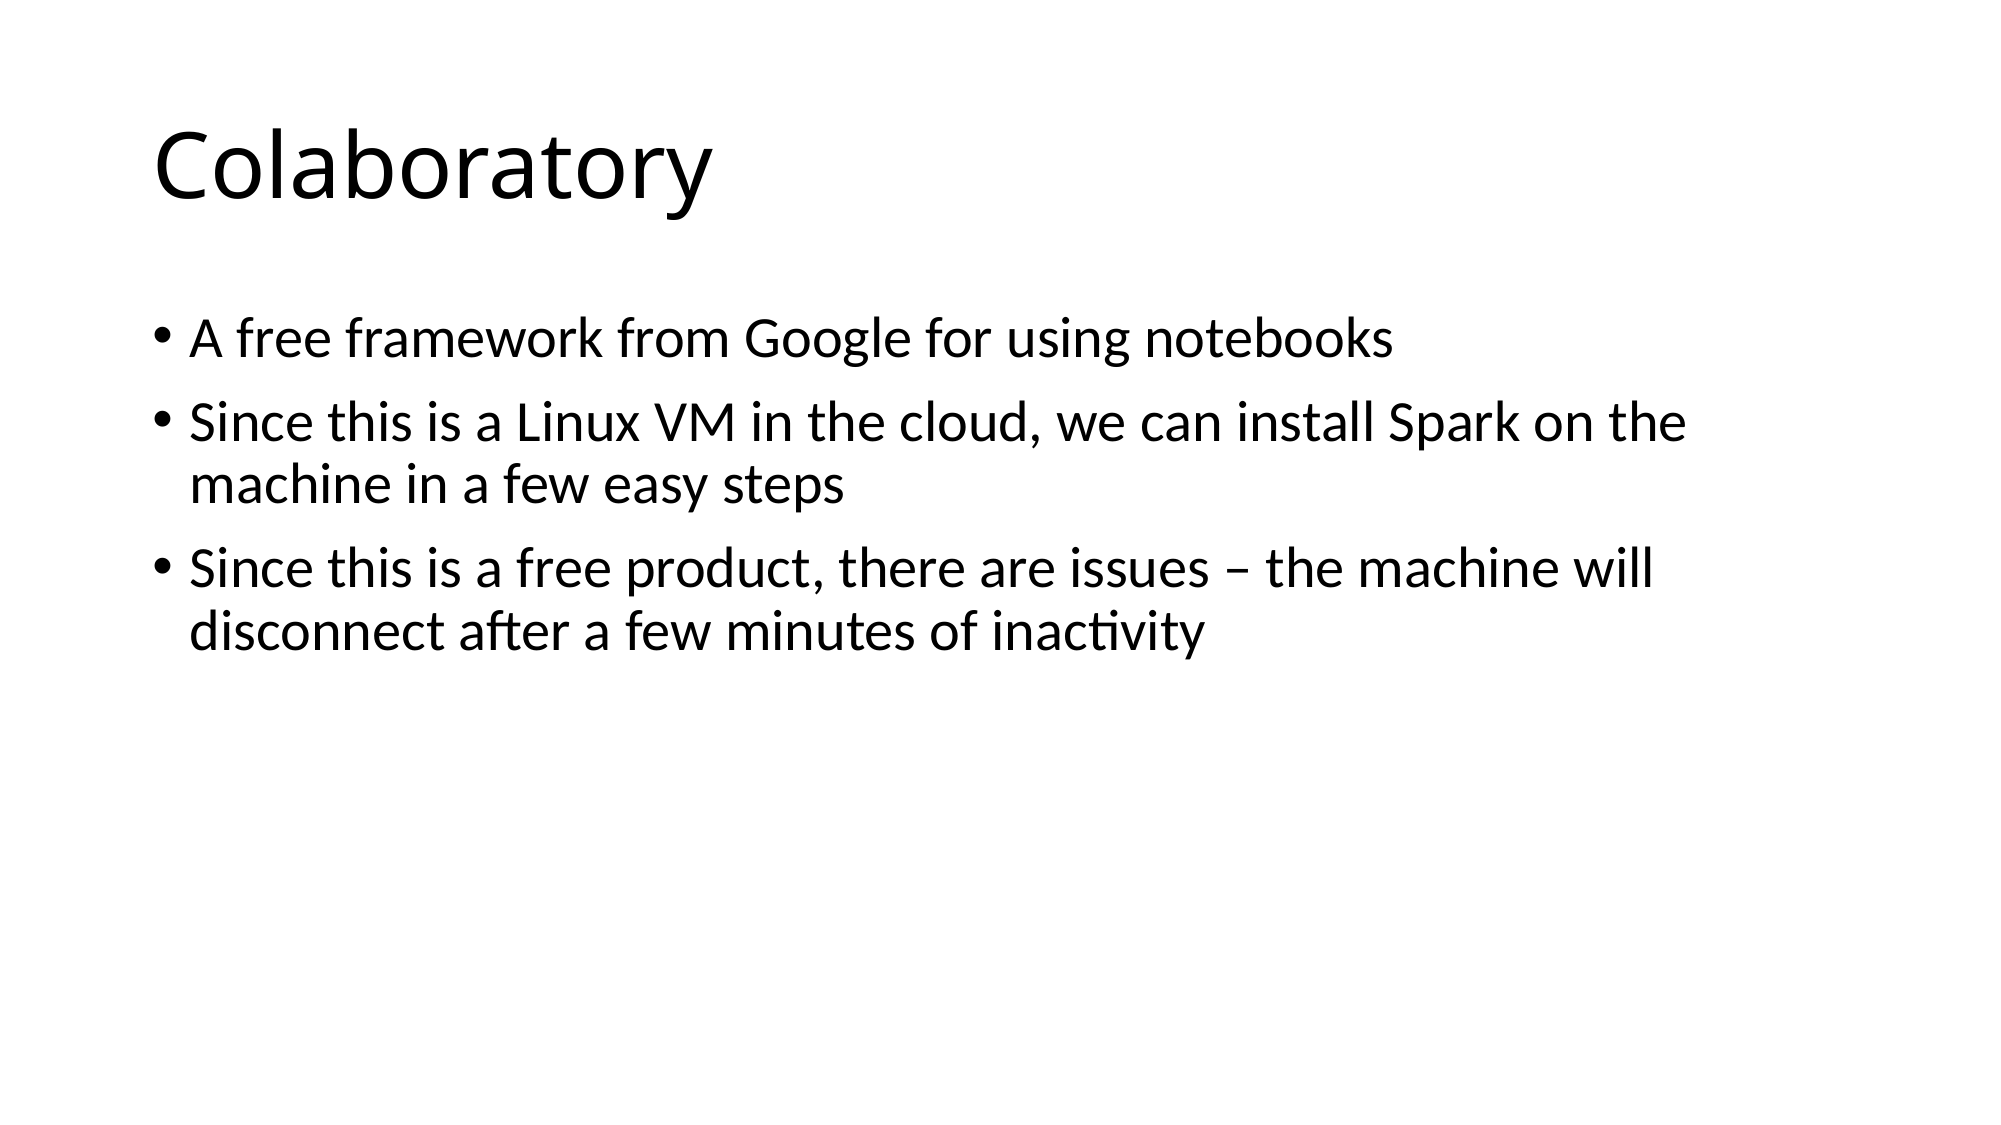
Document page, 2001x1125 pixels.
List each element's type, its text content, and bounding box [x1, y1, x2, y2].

list A free framework from Google for using notebooks Since this is a Linux VM in the cloud, we can install Spark on the machine in a few easy steps Since this is a free product, there are issues – the machine will disconnect after a few minutes of inactivity [137, 299, 1863, 1014]
title Colaboratory [137, 59, 1863, 278]
